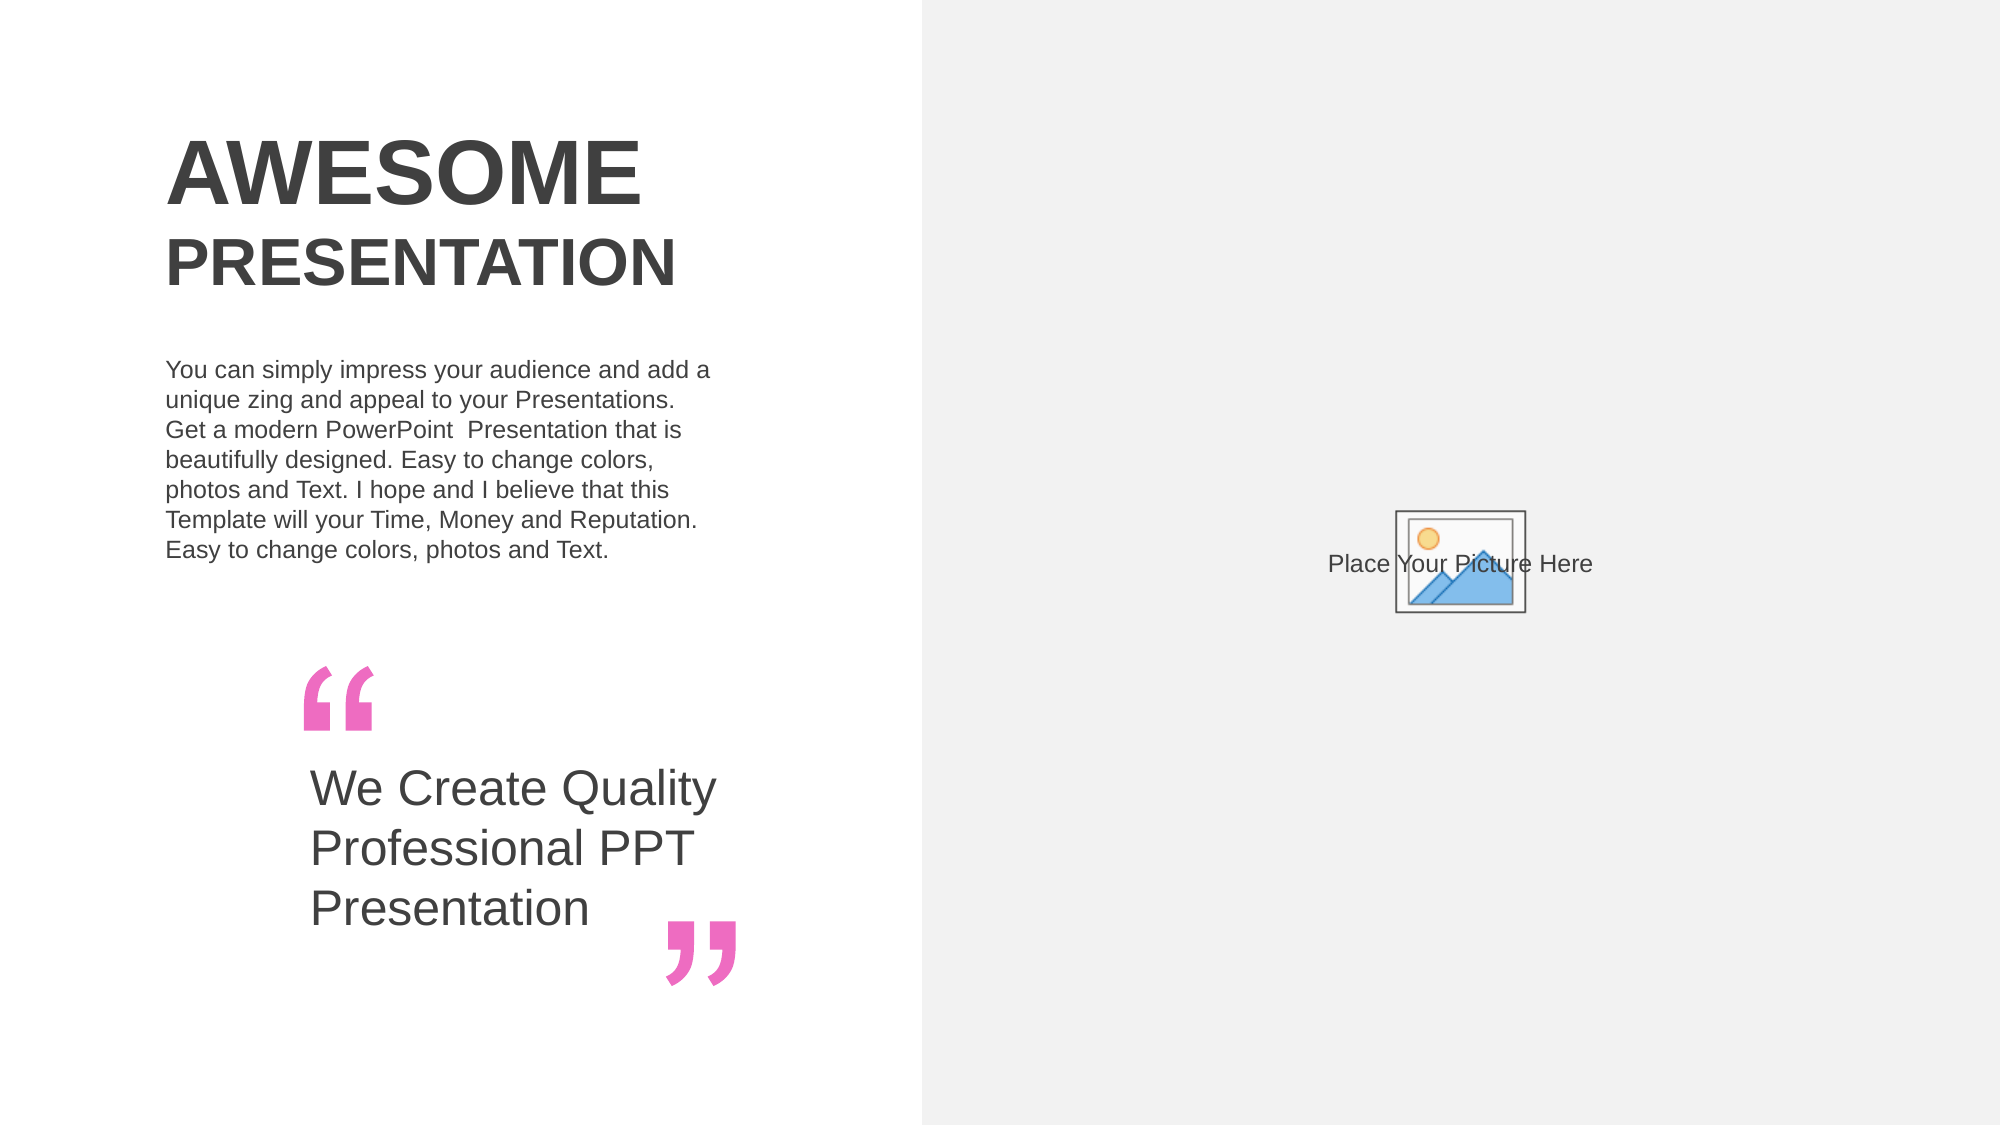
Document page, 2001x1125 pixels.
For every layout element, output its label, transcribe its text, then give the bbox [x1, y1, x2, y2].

text_box You can simply impress your audience and add a unique zing and appeal to your Presentations. Get a modern PowerPoint Presentation that is beautifully designed. Easy to change colors, photos and Text. I hope and I believe that this Template will your Time, Money and Reputation. Easy to change colors, photos and Text. [150, 346, 736, 571]
text_box We Create Quality Professional PPT Presentation [303, 755, 785, 936]
picture [922, 0, 2000, 1125]
text_box [302, 664, 334, 732]
text_box [706, 920, 737, 988]
text_box [344, 664, 376, 732]
text_box AWESOME [150, 105, 736, 211]
text_box [664, 920, 696, 988]
text_box PRESENTATION [150, 211, 736, 306]
